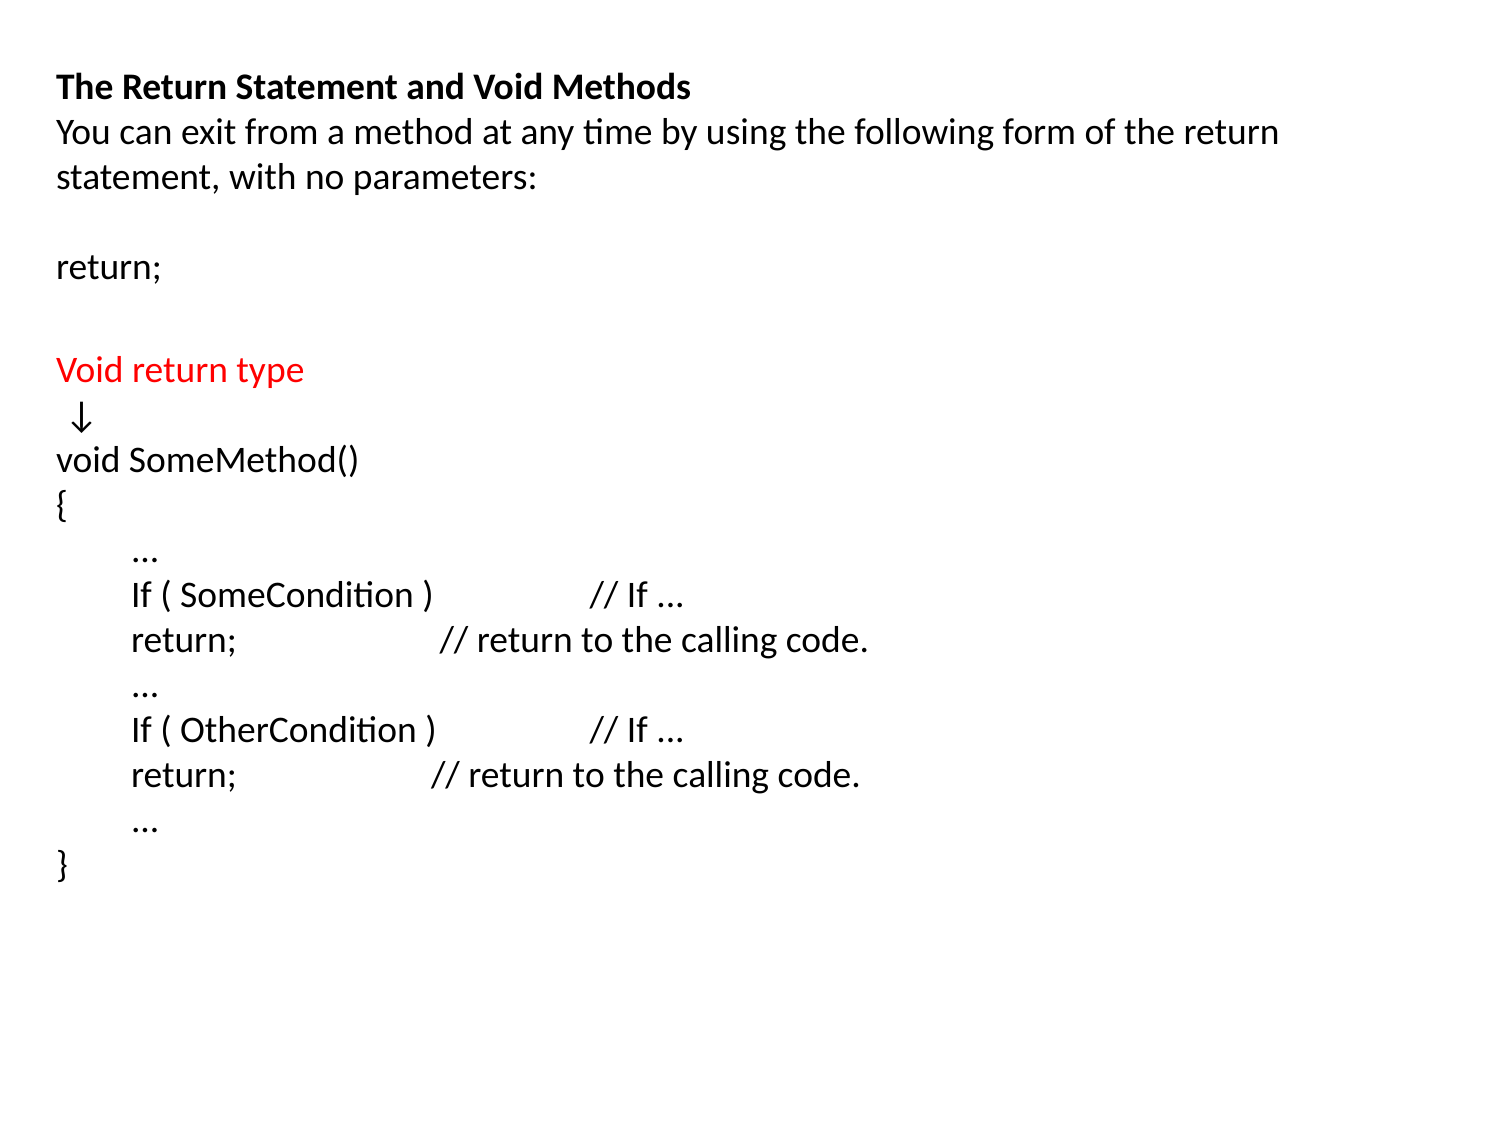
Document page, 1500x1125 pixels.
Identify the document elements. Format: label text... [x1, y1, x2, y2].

text_box The Return Statement and Void Methods You can exit from a method at any time by using the following form of the return statement, with no parameters: return; [41, 54, 1377, 338]
text_box Void return type ↓ void SomeMethod() { ... If ( SomeCondition ) // If ... return; // return to the calling code. ... If ( OtherCondition ) // If ... return; // return to the calling code. ... } [41, 338, 1424, 893]
